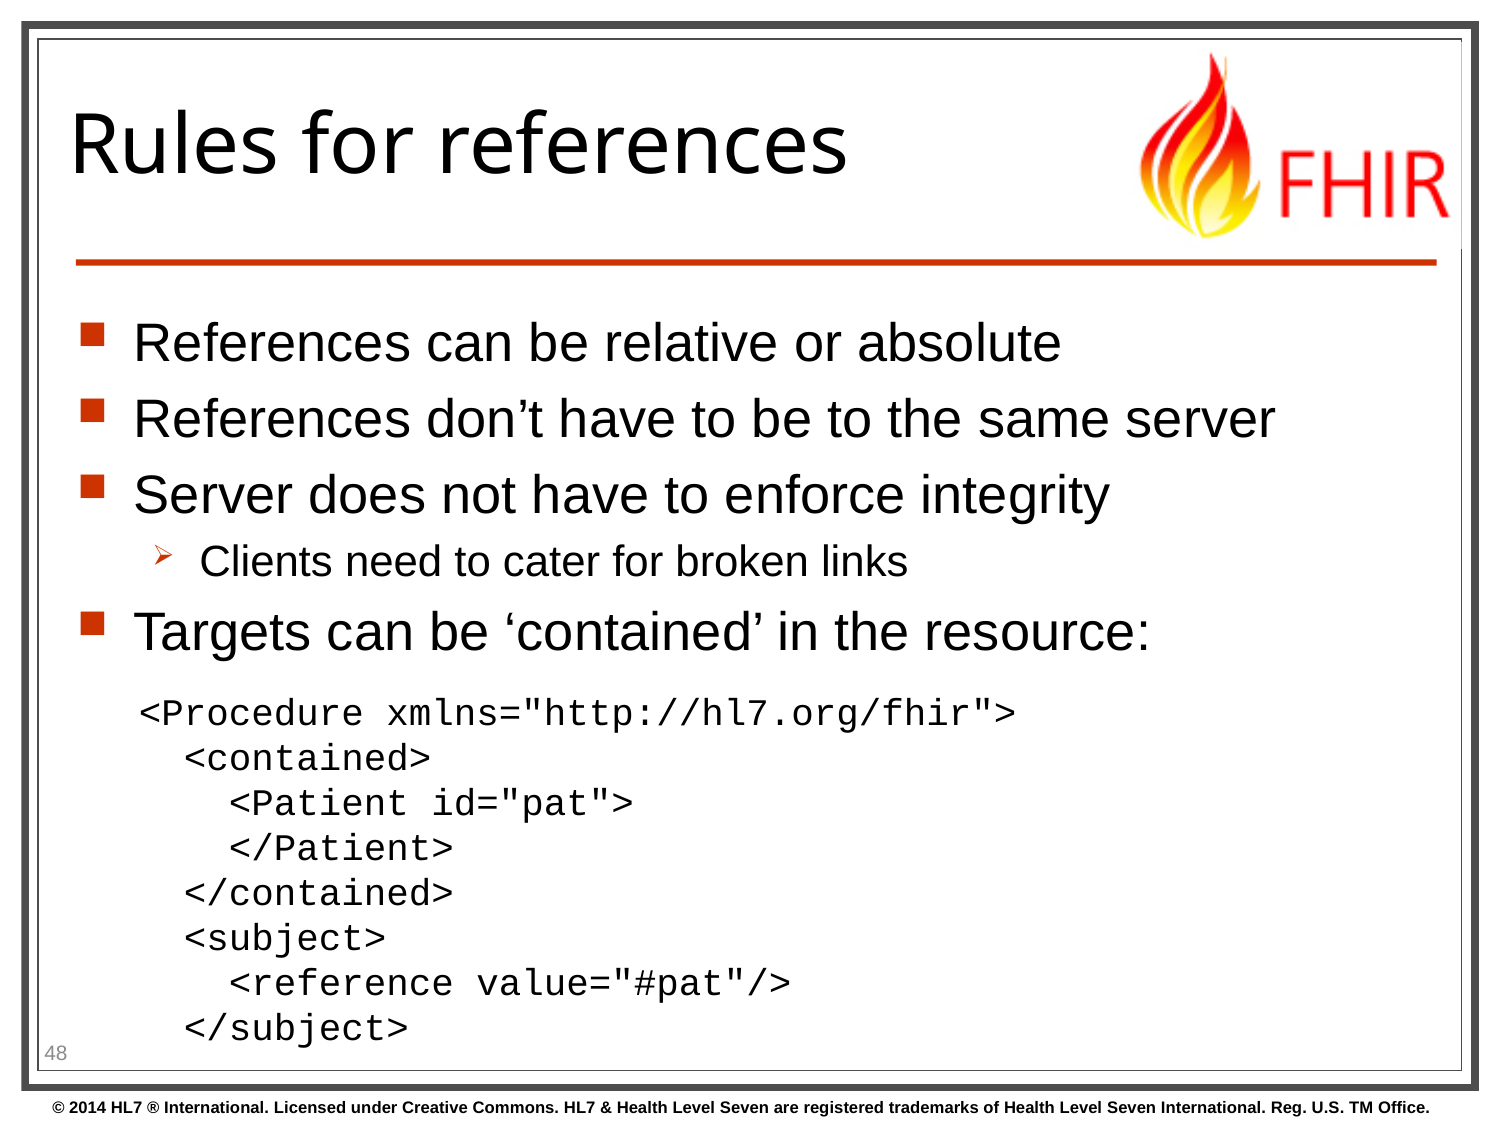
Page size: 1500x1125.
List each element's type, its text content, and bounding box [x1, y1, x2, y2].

list References can be relative or absolute References don’t have to be to the same server Server does not have to enforce integrity Clients need to cater for broken links Targets can be ‘contained’ in the resource: [62, 299, 1438, 1035]
text_box <Procedure xmlns="http://hl7.org/fhir"> <contained> <Patient id="pat"> </Patient> </contained> <subject> <reference value="#pat"/> </subject> [123, 680, 1375, 1056]
title Rules for references [53, 54, 1128, 244]
slide_number 48 [29, 1034, 148, 1071]
picture [1128, 42, 1462, 249]
